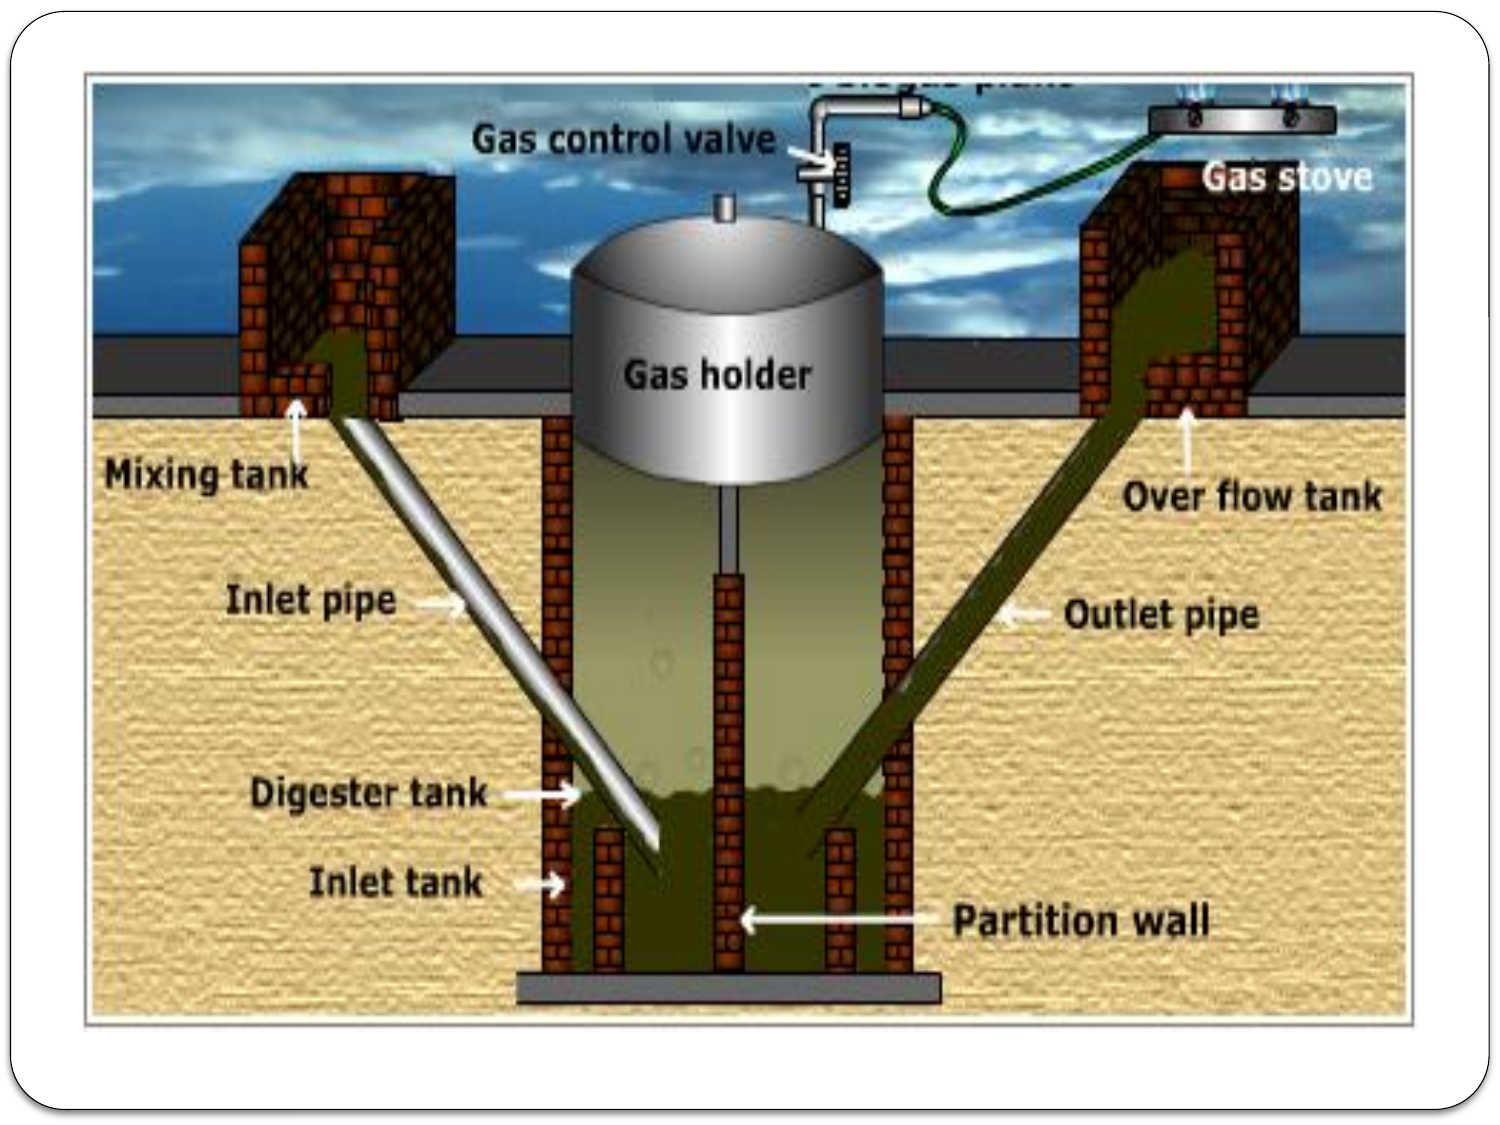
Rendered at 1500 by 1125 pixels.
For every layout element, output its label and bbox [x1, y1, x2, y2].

picture [81, 70, 1419, 1032]
